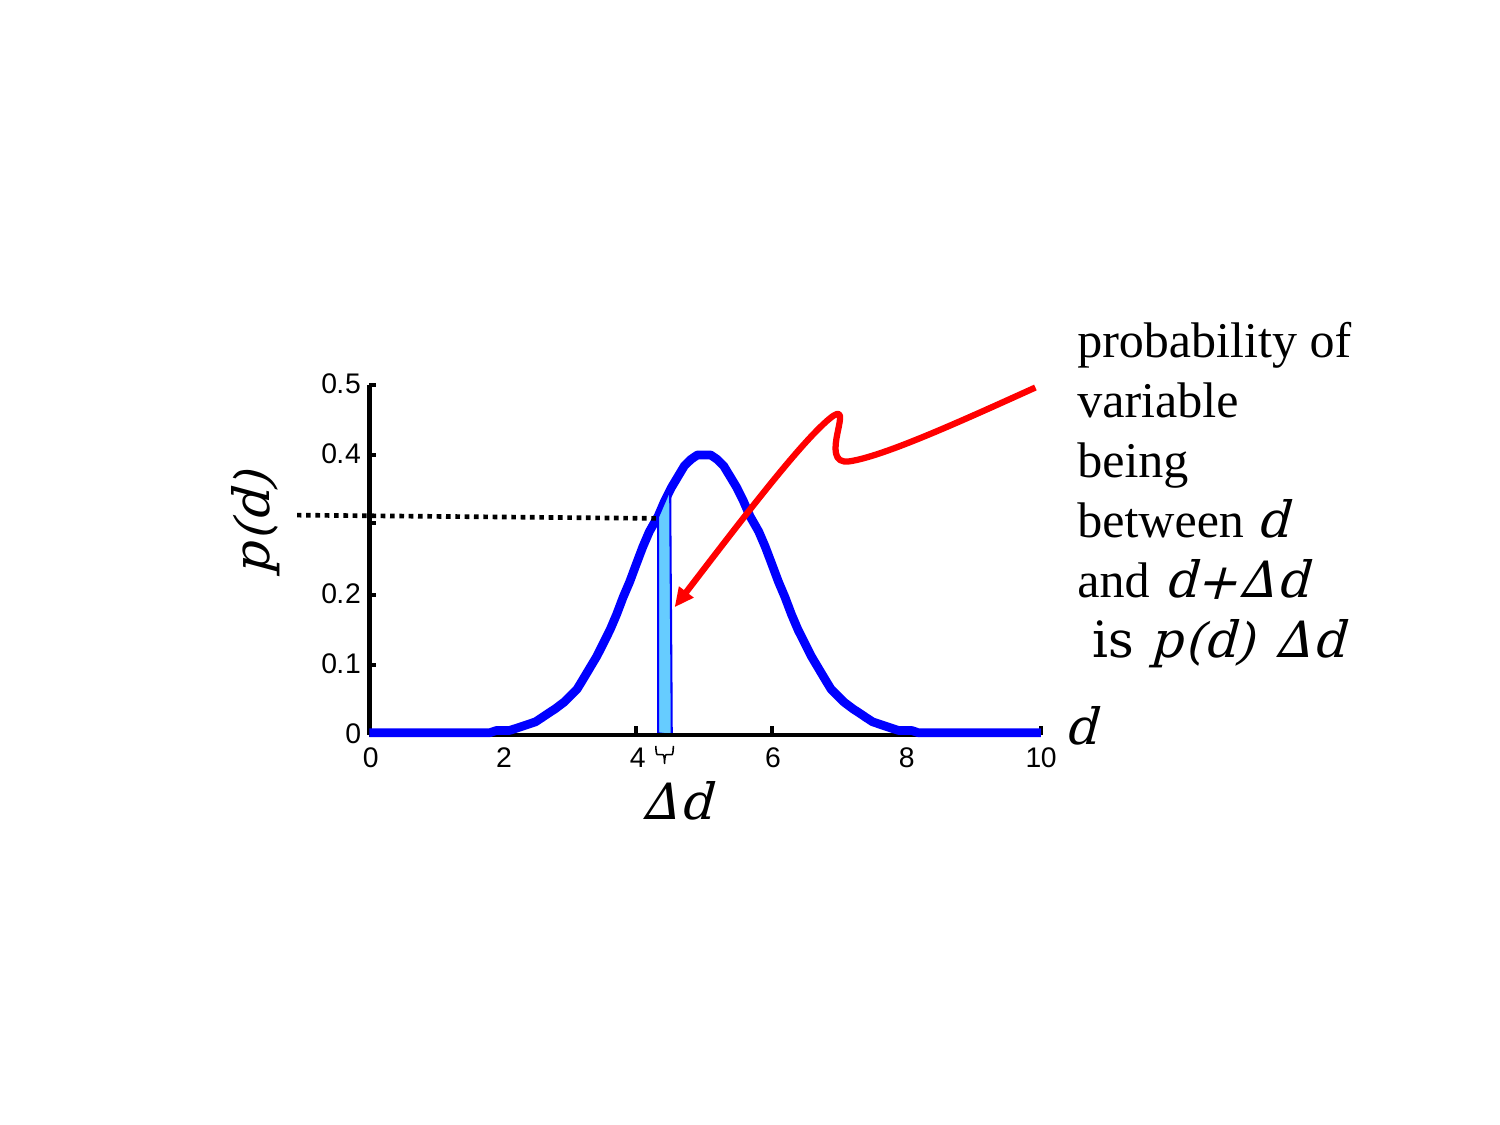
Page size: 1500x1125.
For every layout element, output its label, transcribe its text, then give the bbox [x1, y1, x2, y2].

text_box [212, 349, 1125, 841]
text_box probability of variable being between d and d+Δd is p(d) Δd [1062, 299, 1375, 675]
